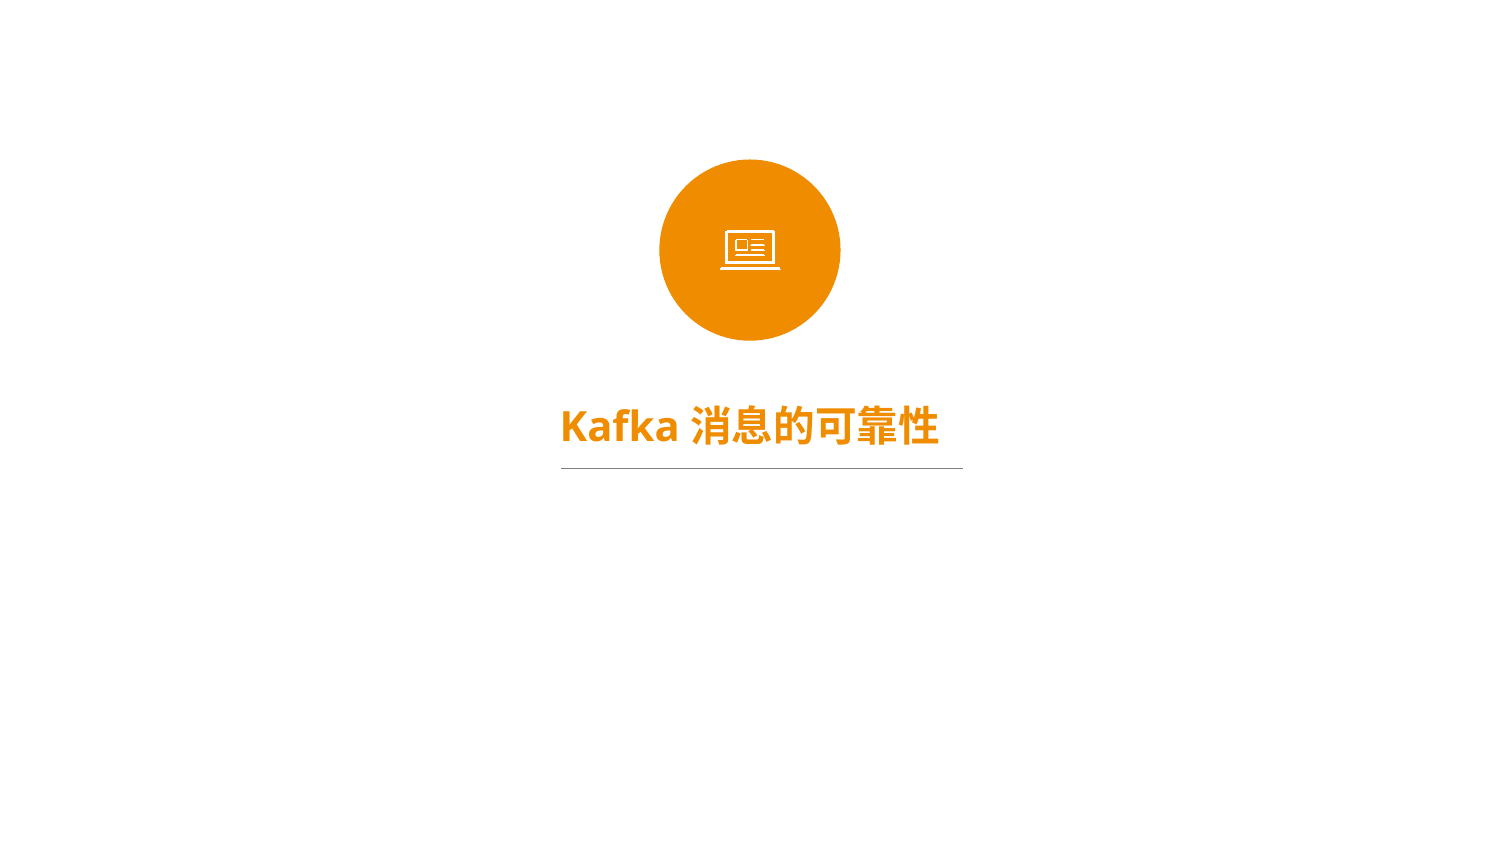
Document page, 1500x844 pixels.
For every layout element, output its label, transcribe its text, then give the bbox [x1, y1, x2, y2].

text_box [659, 159, 841, 341]
text_box [724, 229, 776, 265]
text_box Kafka消息的可靠性 [544, 391, 956, 457]
text_box [718, 266, 782, 271]
